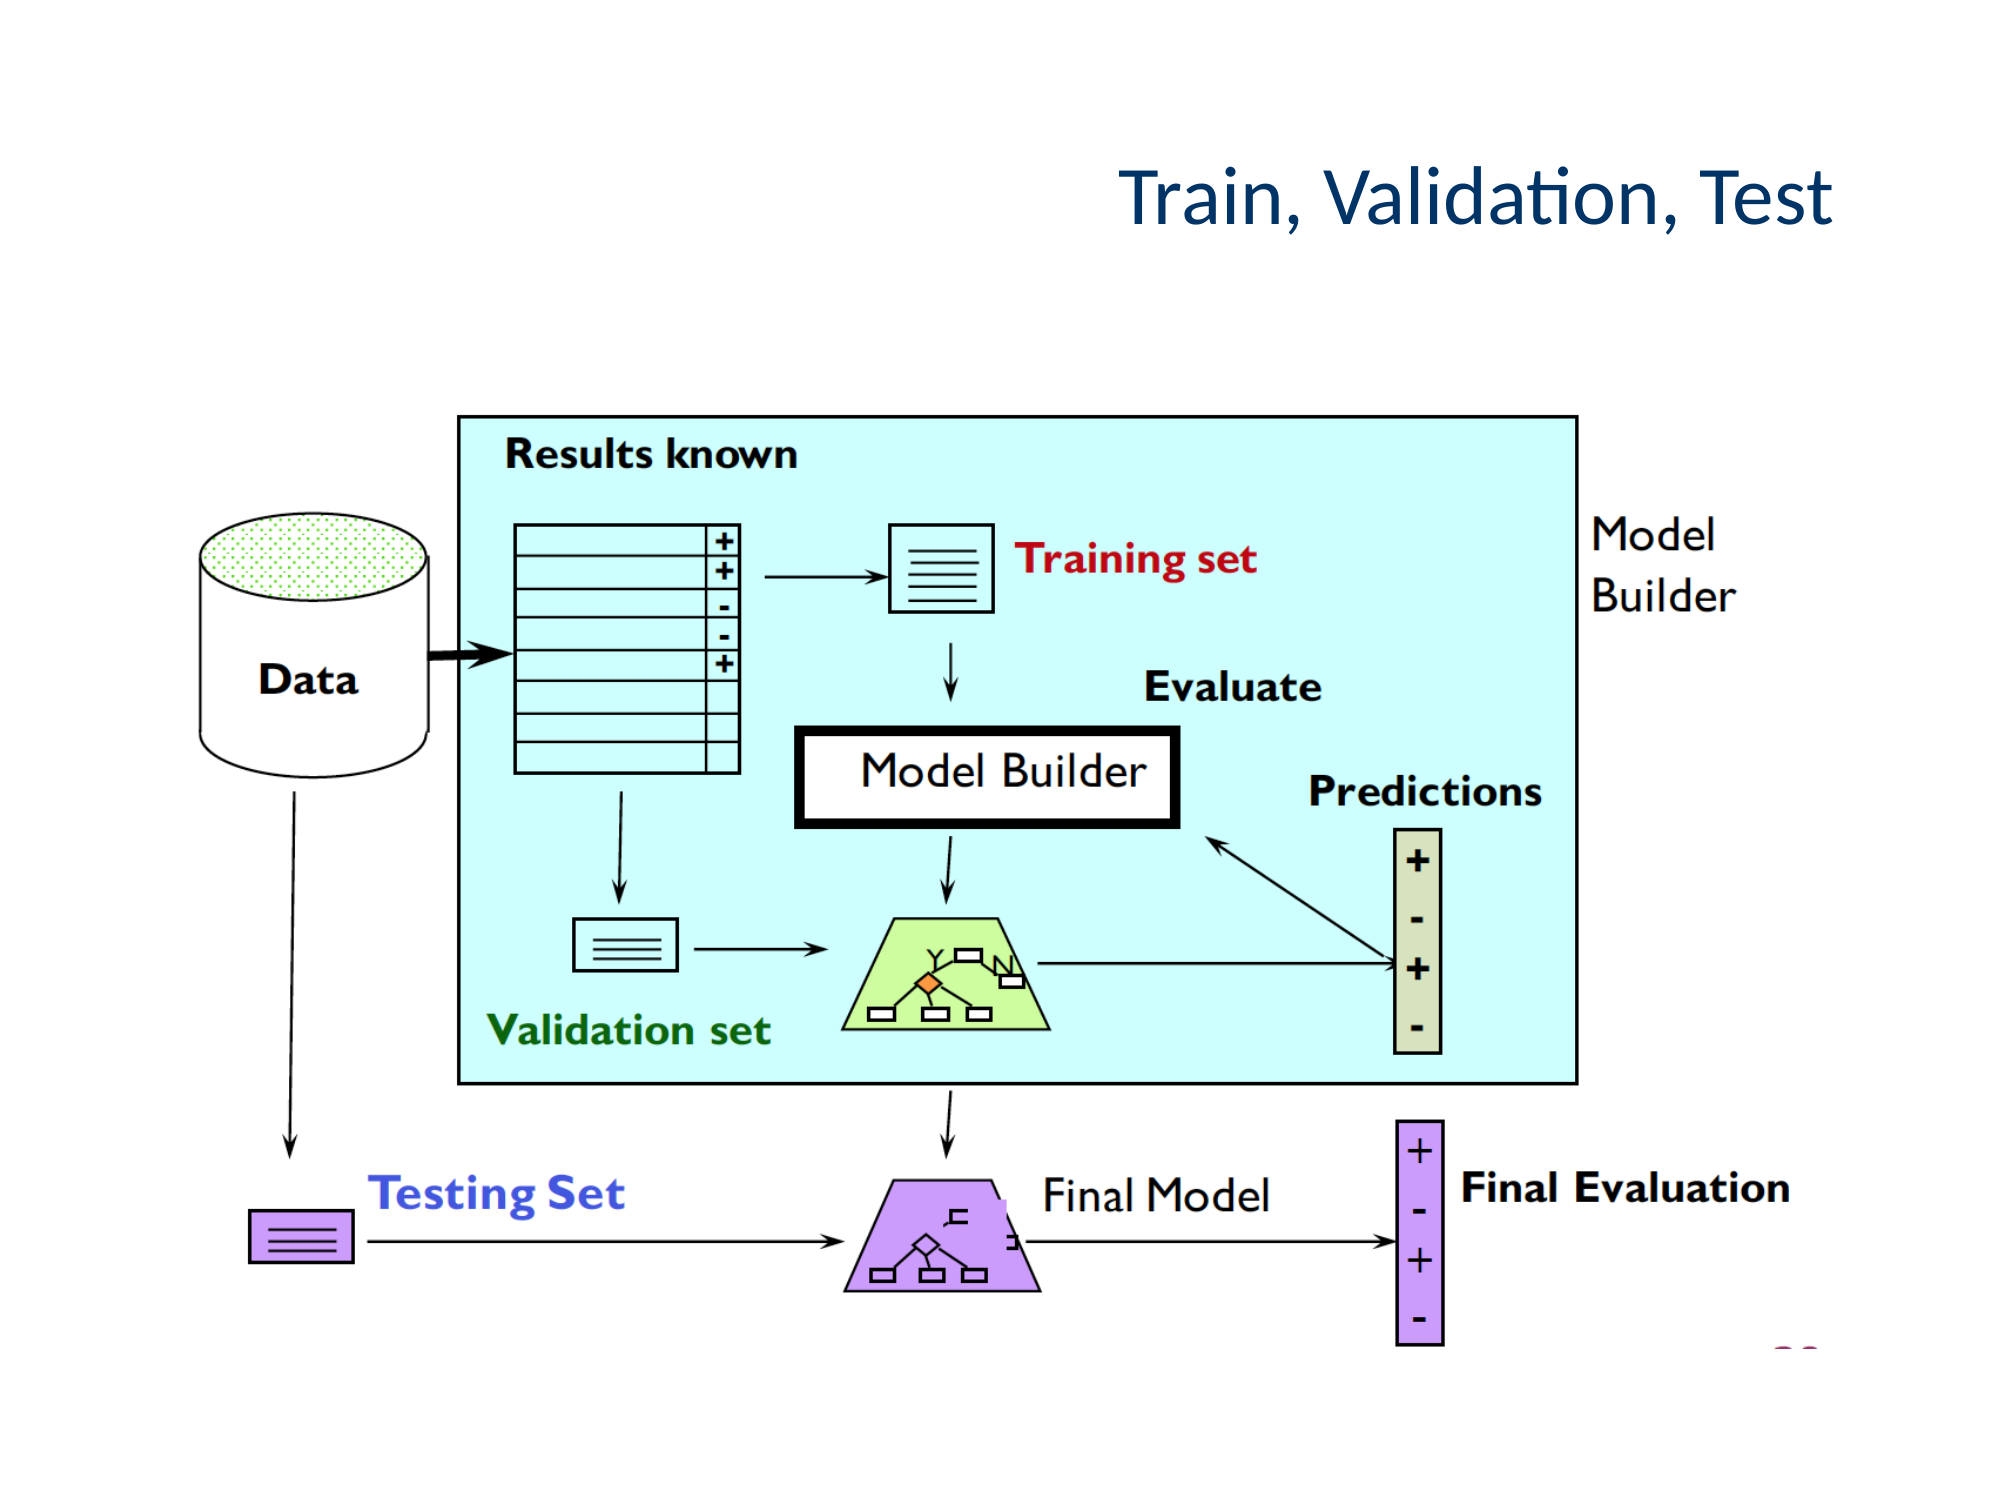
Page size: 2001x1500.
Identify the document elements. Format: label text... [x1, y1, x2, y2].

picture [85, 321, 1851, 1349]
title Train, Validation, Test [338, 133, 1851, 321]
